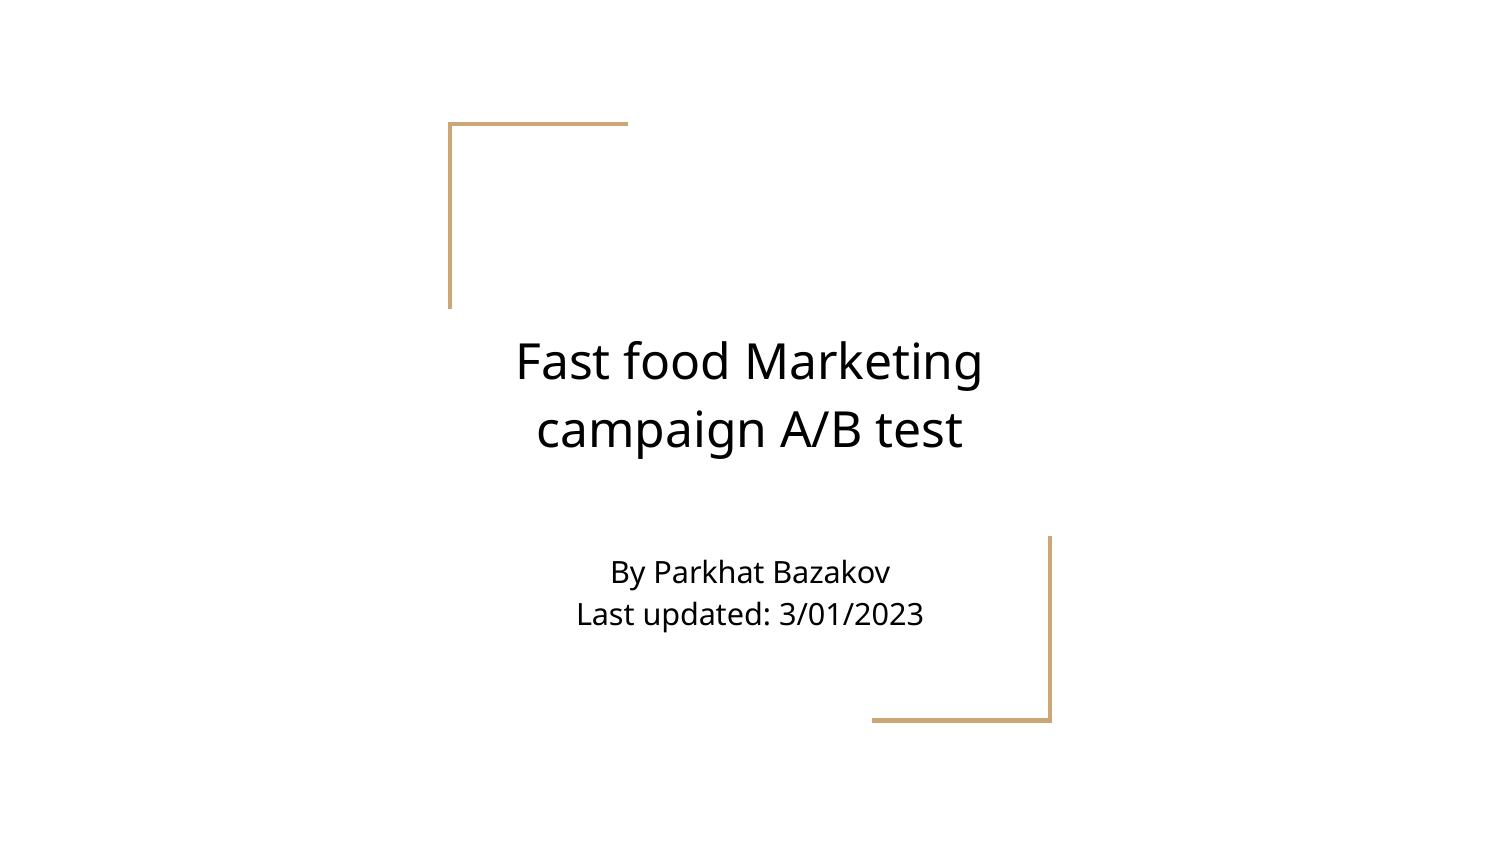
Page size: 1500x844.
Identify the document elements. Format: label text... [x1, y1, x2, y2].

subtitle By Parkhat Bazakov Last updated: 3/01/2023 [499, 536, 1001, 652]
title Fast food Marketing campaign A/B test [499, 224, 1001, 477]
